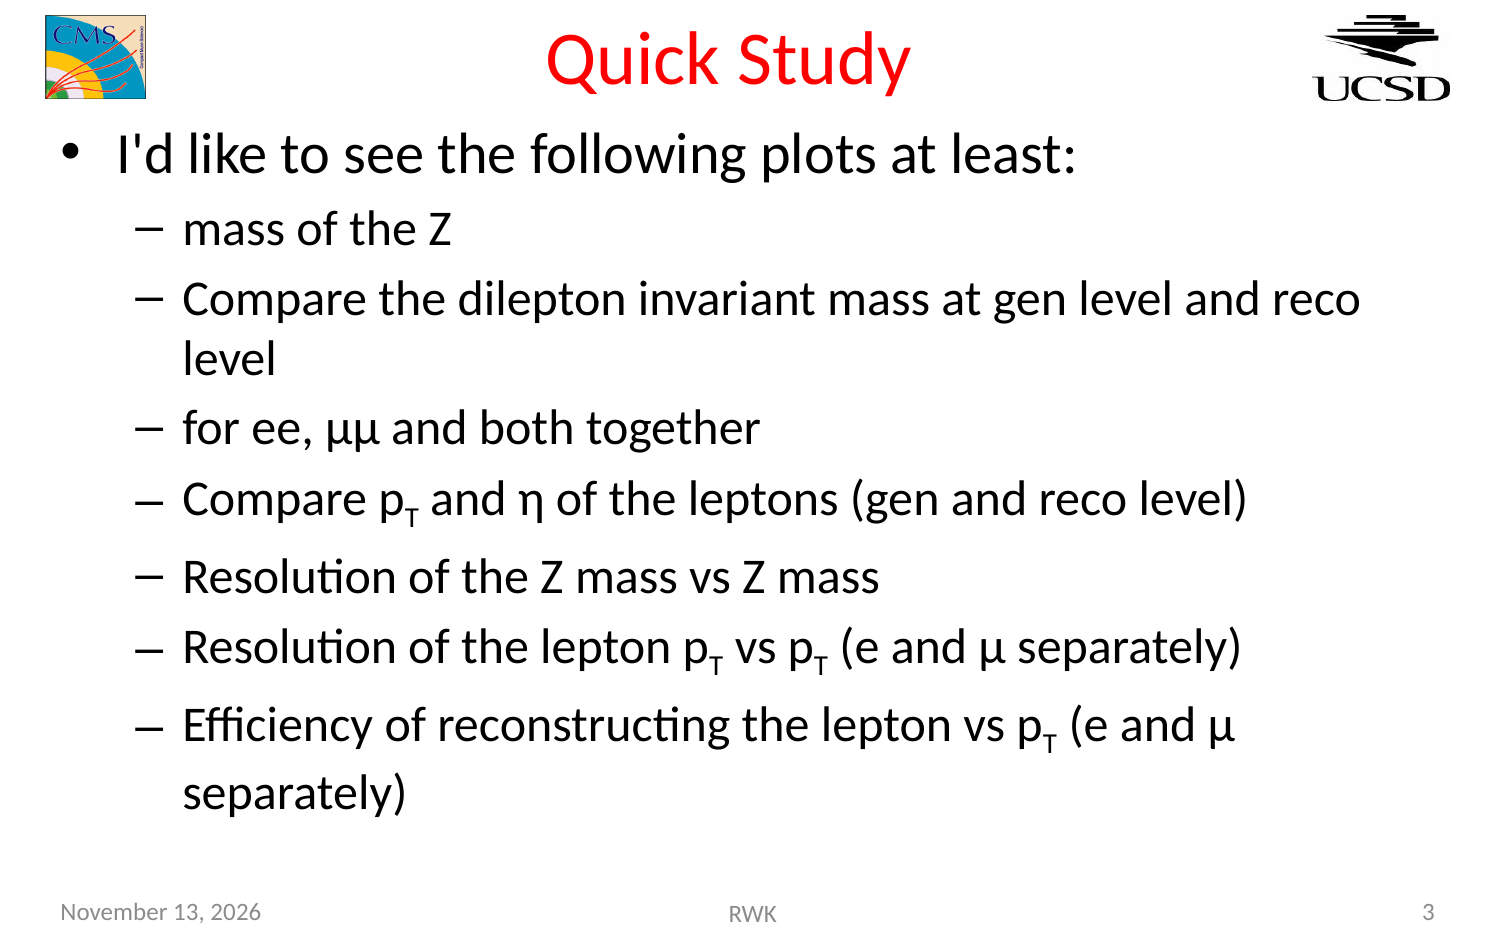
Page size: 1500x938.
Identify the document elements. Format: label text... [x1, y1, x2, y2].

list I'd like to see the following plots at least: mass of the Z Compare the dilepton invariant mass at gen level and reco level for ee, μμ and both together Compare pT and η of the leptons (gen and reco level) Resolution of the Z mass vs Z mass Resolution of the lepton pT vs pT (e and μ separately) Efficiency of reconstructing the lepton vs pT (e and μ separately) [45, 107, 1450, 886]
title Quick Study [145, 1, 1313, 107]
picture [55, 15, 145, 84]
picture [1313, 15, 1450, 101]
picture [54, 28, 58, 41]
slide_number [45, 885, 396, 936]
picture [81, 33, 88, 42]
footer RWK [490, 887, 1015, 938]
picture [45, 51, 112, 99]
slide_number 3 [1099, 885, 1450, 936]
